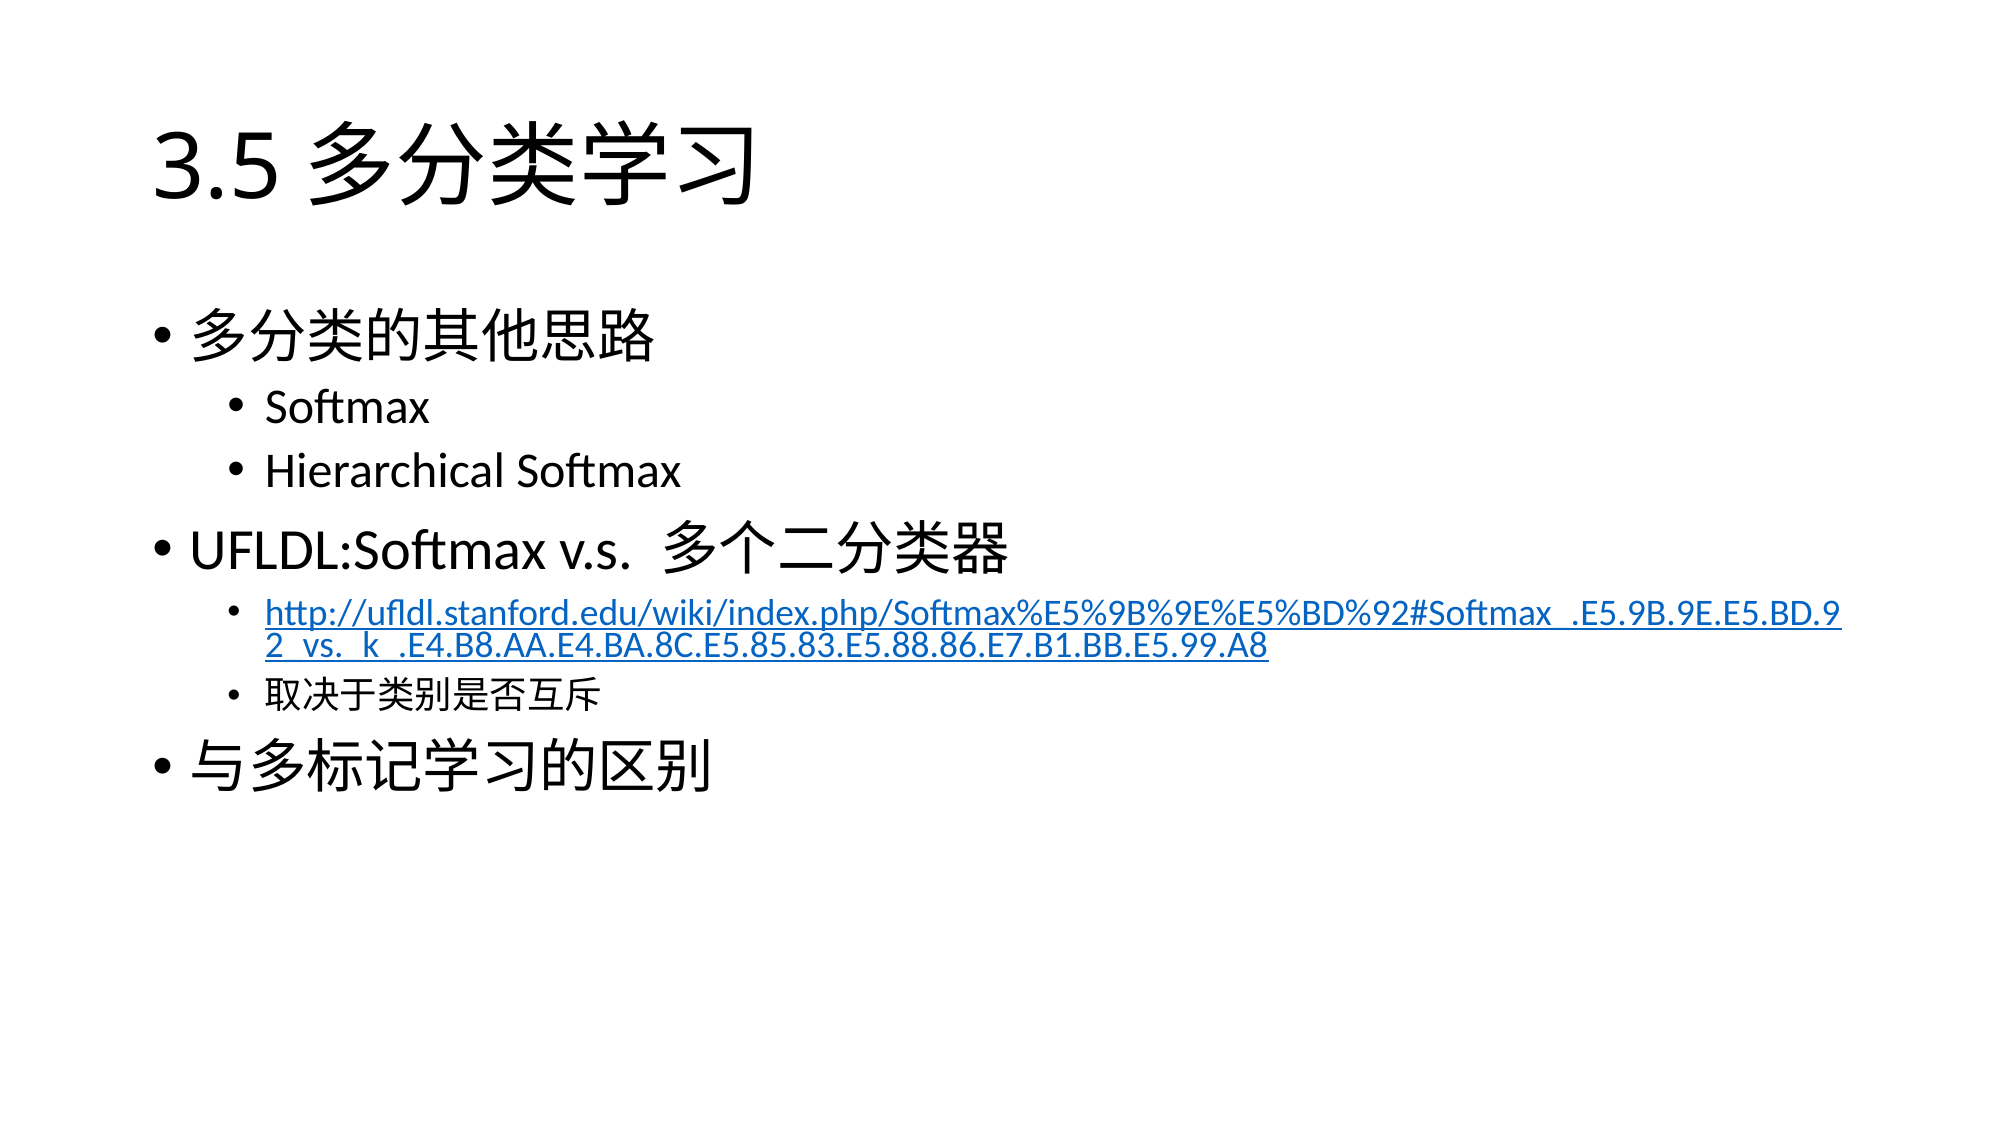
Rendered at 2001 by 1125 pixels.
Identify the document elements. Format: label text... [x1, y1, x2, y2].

title 3.5多分类学习 [137, 59, 1863, 278]
list 多分类的其他思路 Softmax Hierarchical Softmax UFLDL:Softmax v.s. 多个二分类器 http://ufldl.stanford.edu/wiki/index.php/Softmax%E5%9B%9E%E5%BD%92#Softmax_.E5.9B.9E.E5.BD.92_vs._k_.E4.B8.AA.E4.BA.8C.E5.85.83.E5.88.86.E7.B1.BB.E5.99.A8 取决于类别是否互斥 与多标记学习的区别 [137, 299, 1863, 1014]
